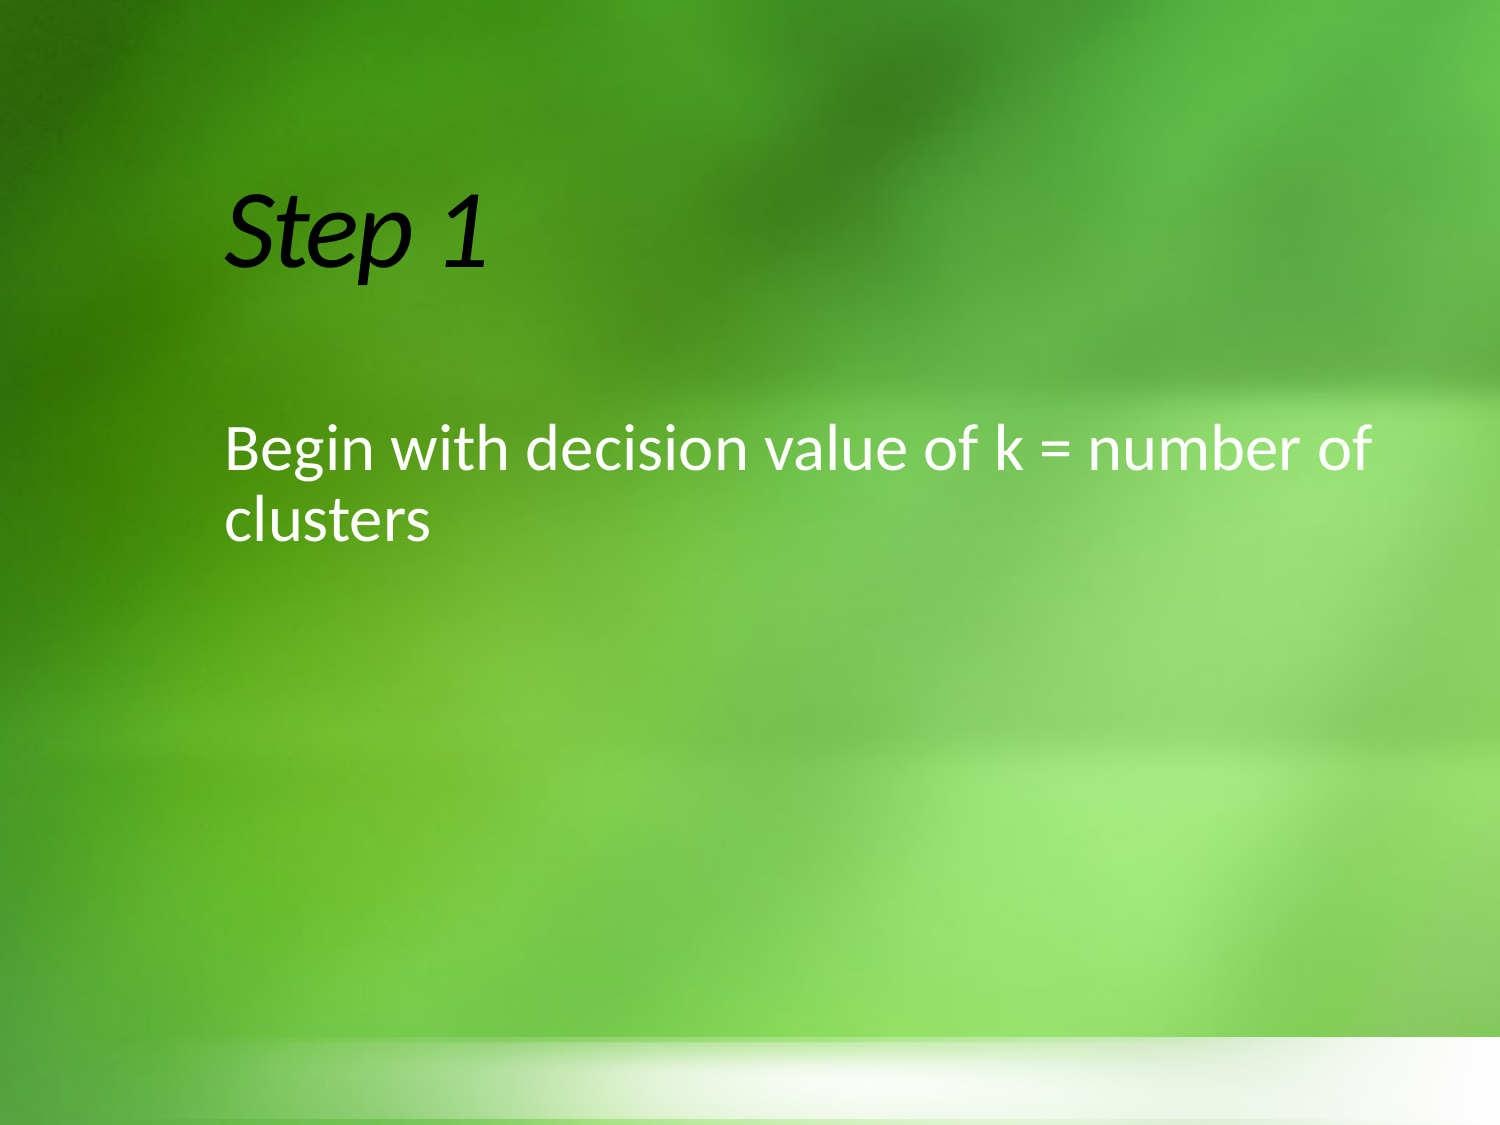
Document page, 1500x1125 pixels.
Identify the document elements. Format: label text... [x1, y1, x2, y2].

picture [0, 0, 1500, 1125]
title Step 1 [224, 106, 1380, 357]
subtitle Begin with decision value of k = number of clusters [224, 412, 1380, 489]
